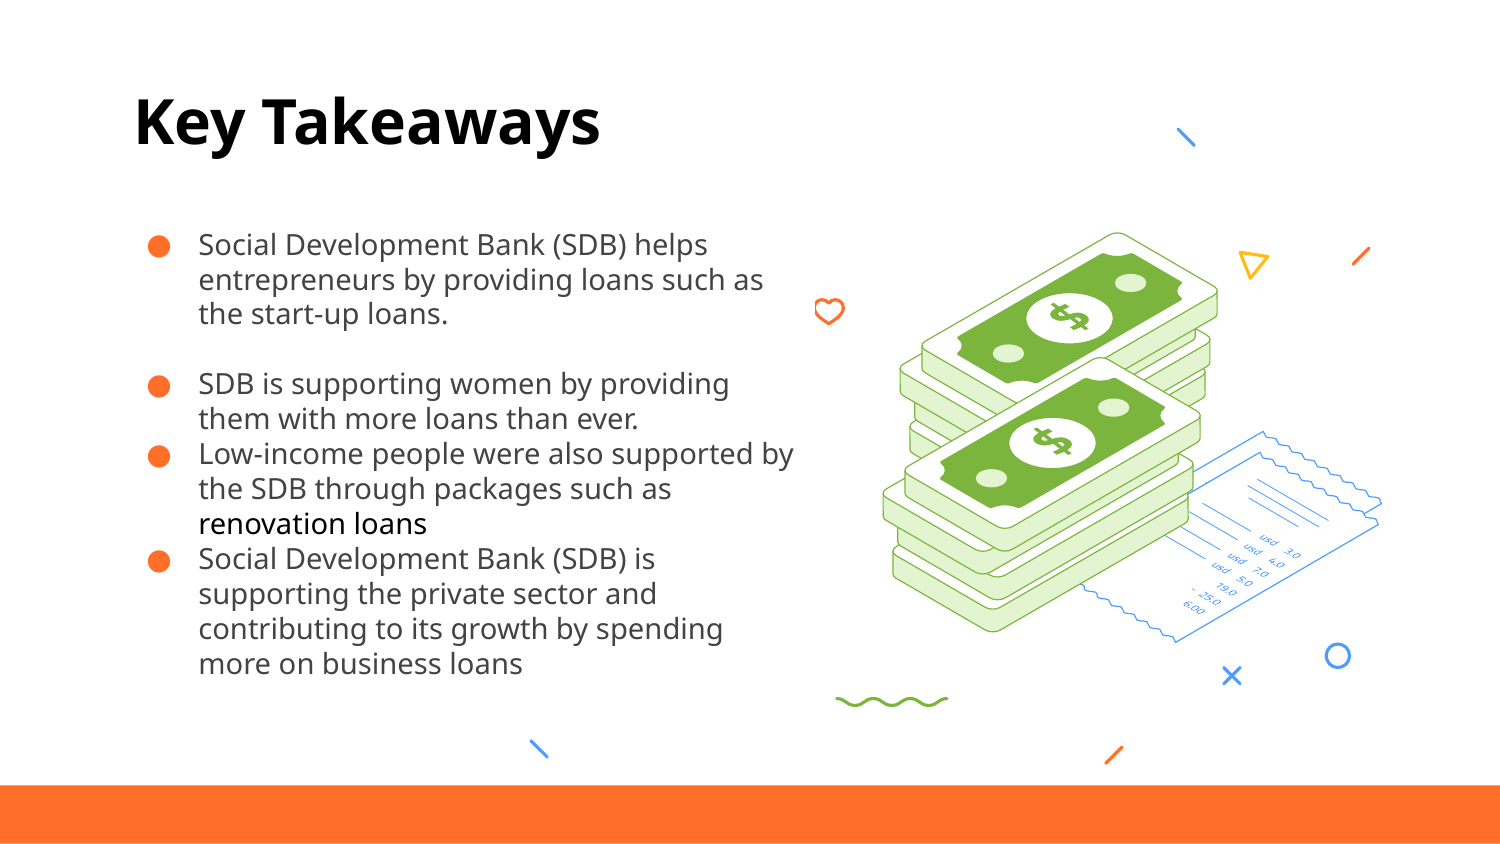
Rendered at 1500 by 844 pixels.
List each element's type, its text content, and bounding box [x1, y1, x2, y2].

title Key Takeaways [118, 72, 1382, 167]
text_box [881, 232, 1383, 643]
list Social Development Bank (SDB) helps entrepreneurs by providing loans such as the start-up loans. SDB is supporting women by providing them with more loans than ever. Low-income people were also supported by the SDB through packages such as renovation loans Social Development Bank (SDB) is supporting the private sector and contributing to its growth by spending more on business loans [108, 210, 815, 700]
